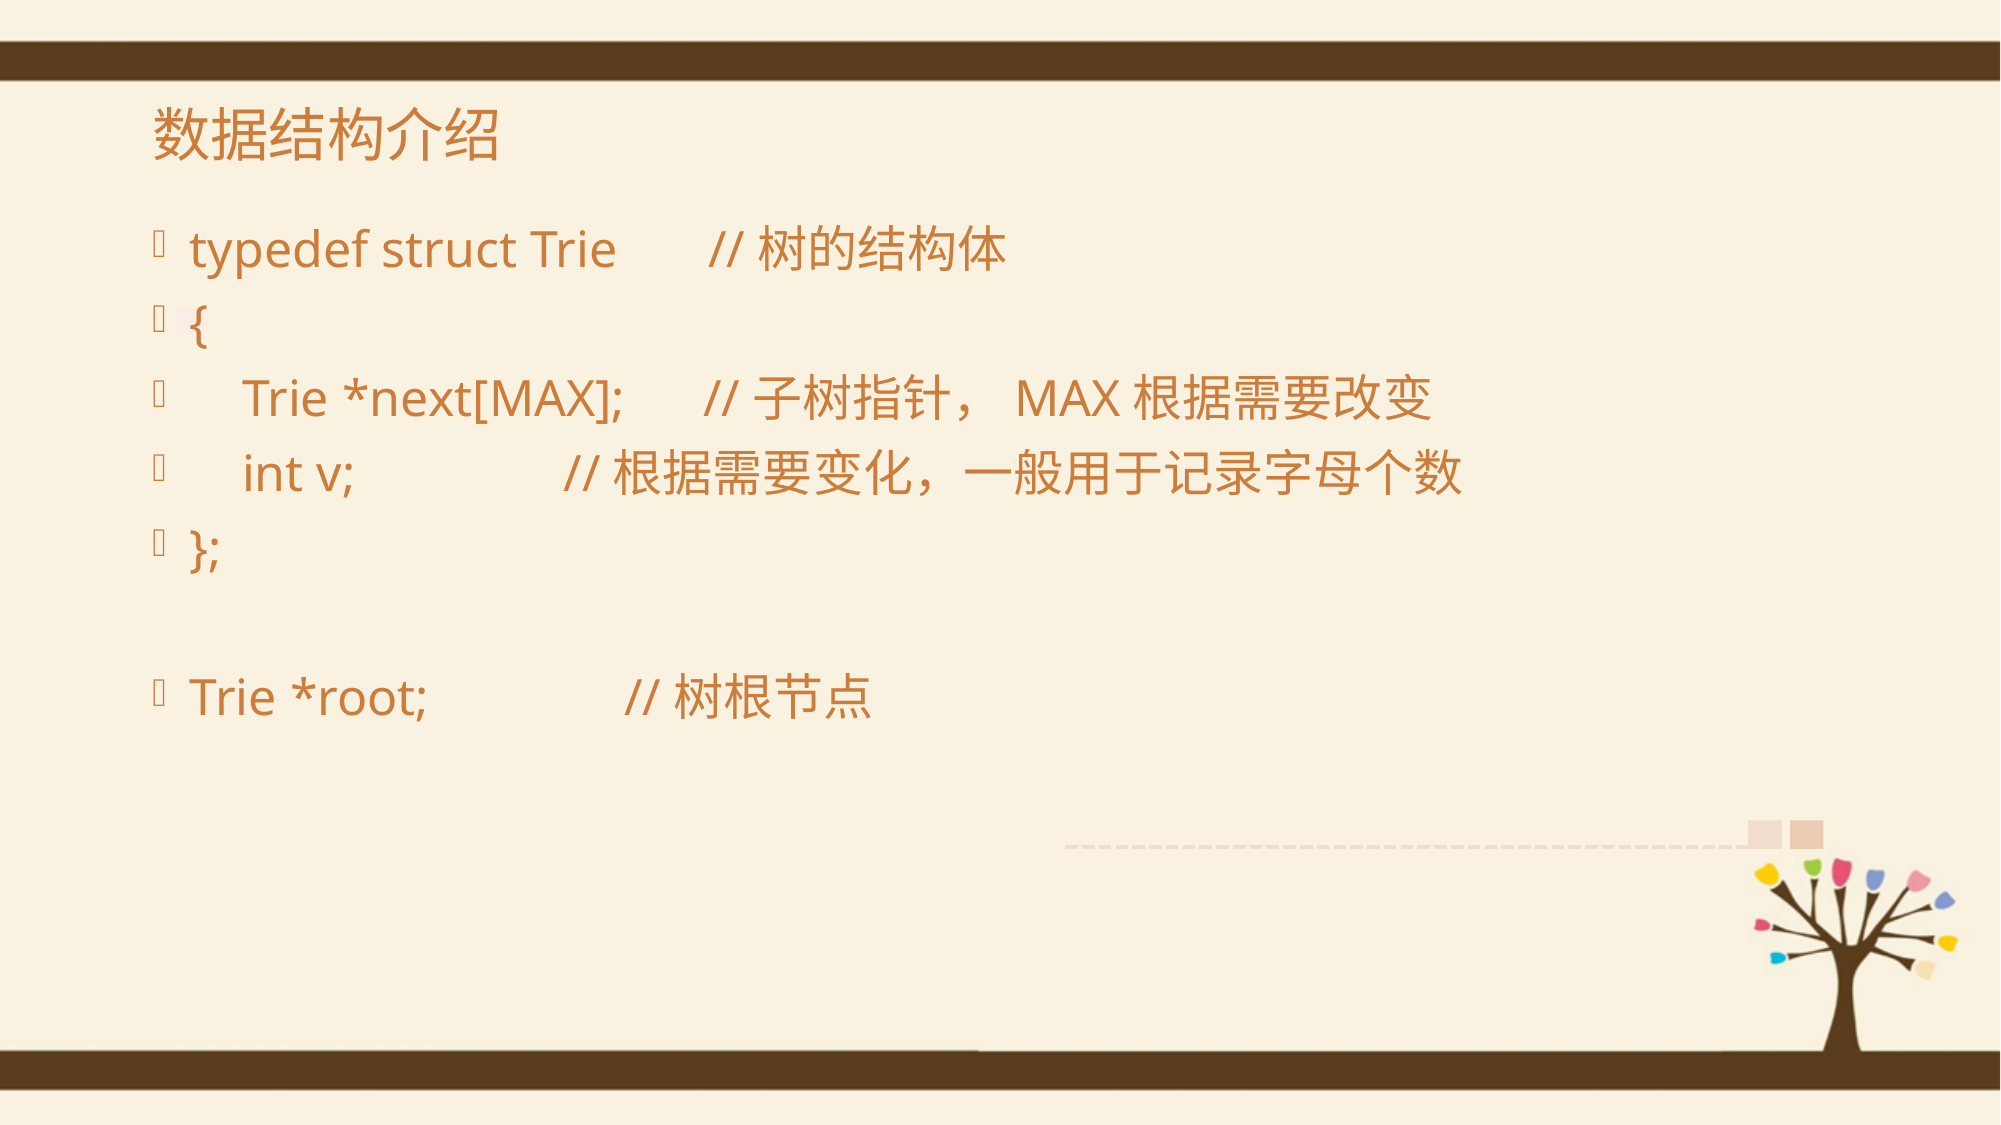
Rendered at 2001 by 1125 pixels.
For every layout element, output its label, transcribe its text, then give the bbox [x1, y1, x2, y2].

list typedef struct Trie //树的结构体 { Trie *next[MAX]; //子树指针，MAX根据需要改变 int v; //根据需要变化，一般用于记录字母个数 }; Trie *root; //树根节点 [137, 216, 1863, 794]
title 数据结构介绍 [137, 83, 1863, 192]
picture [0, 0, 2001, 1125]
